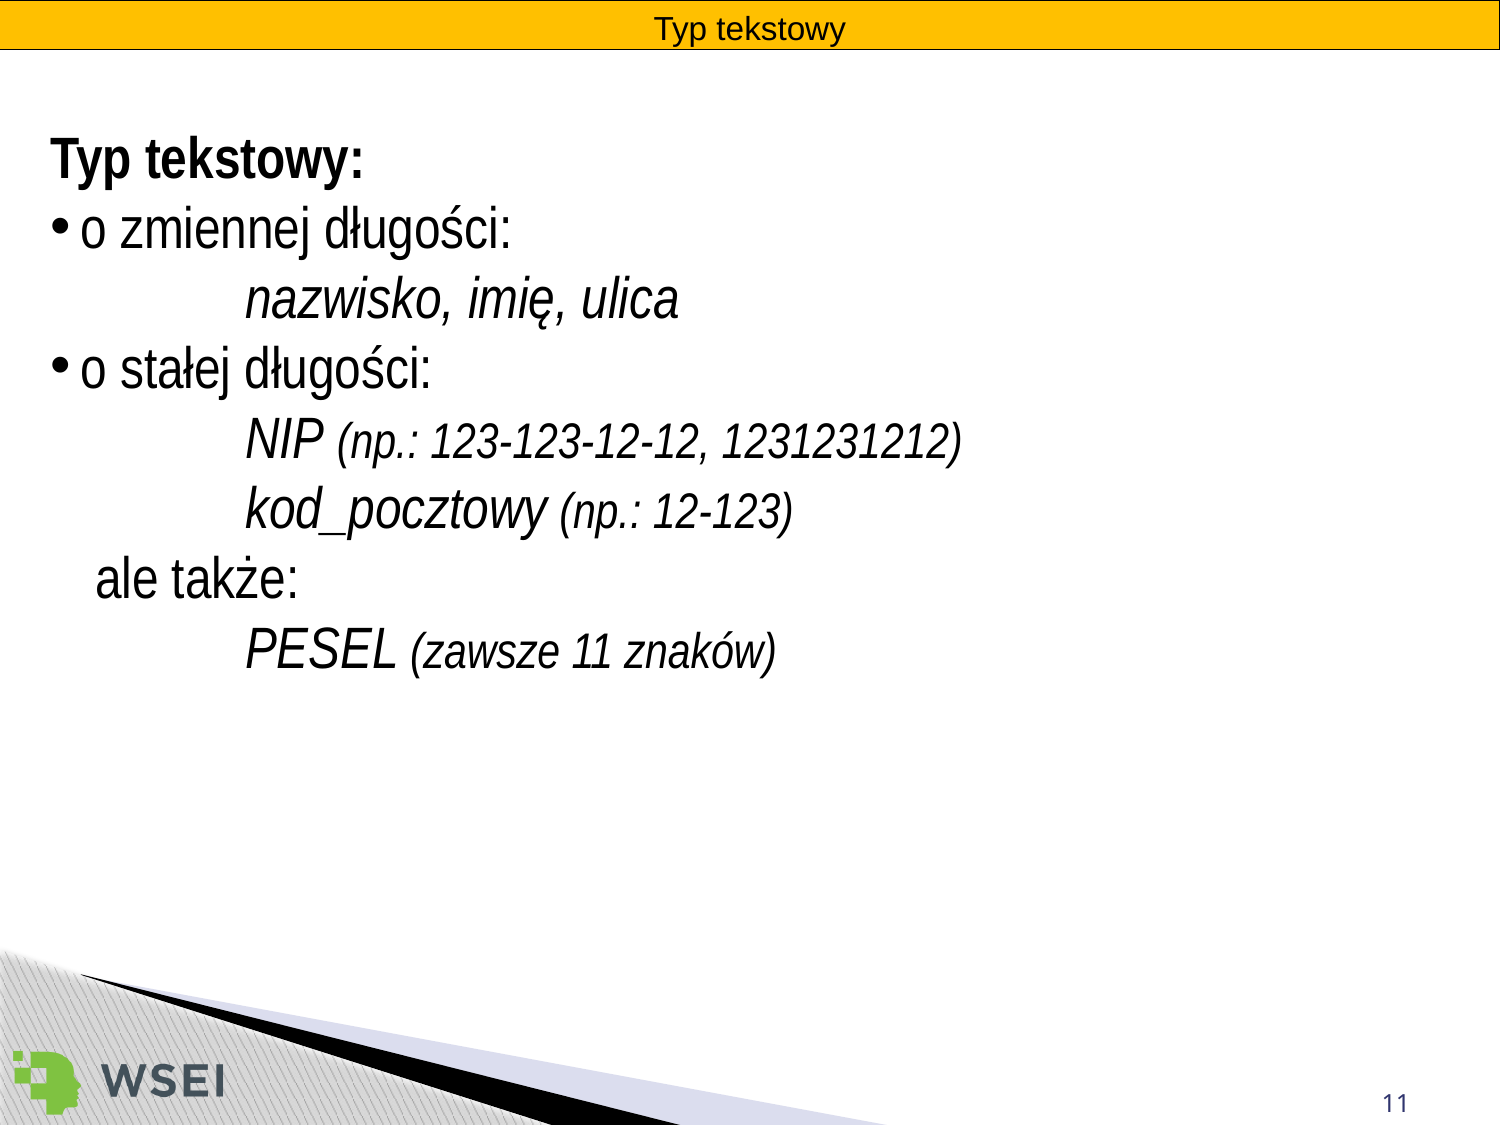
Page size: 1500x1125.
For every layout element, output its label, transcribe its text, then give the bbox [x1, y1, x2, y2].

picture [0, 1039, 235, 1125]
picture [294, 1043, 309, 1048]
picture [272, 1036, 287, 1041]
text_box Typ tekstowy: o zmiennej długości: nazwisko, imię, ulica o stałej długości: NIP (np.: 123-123-12-12, 1231231212) kod_pocztowy (np.: 12-123) ale także: PESEL (zawsze 11 znaków) [42, 112, 1438, 888]
picture [357, 1063, 552, 1125]
picture [338, 1057, 356, 1063]
picture [316, 1050, 334, 1056]
text_box Typ tekstowy [0, 0, 1500, 50]
slide_number 11 [1074, 1050, 1425, 1125]
